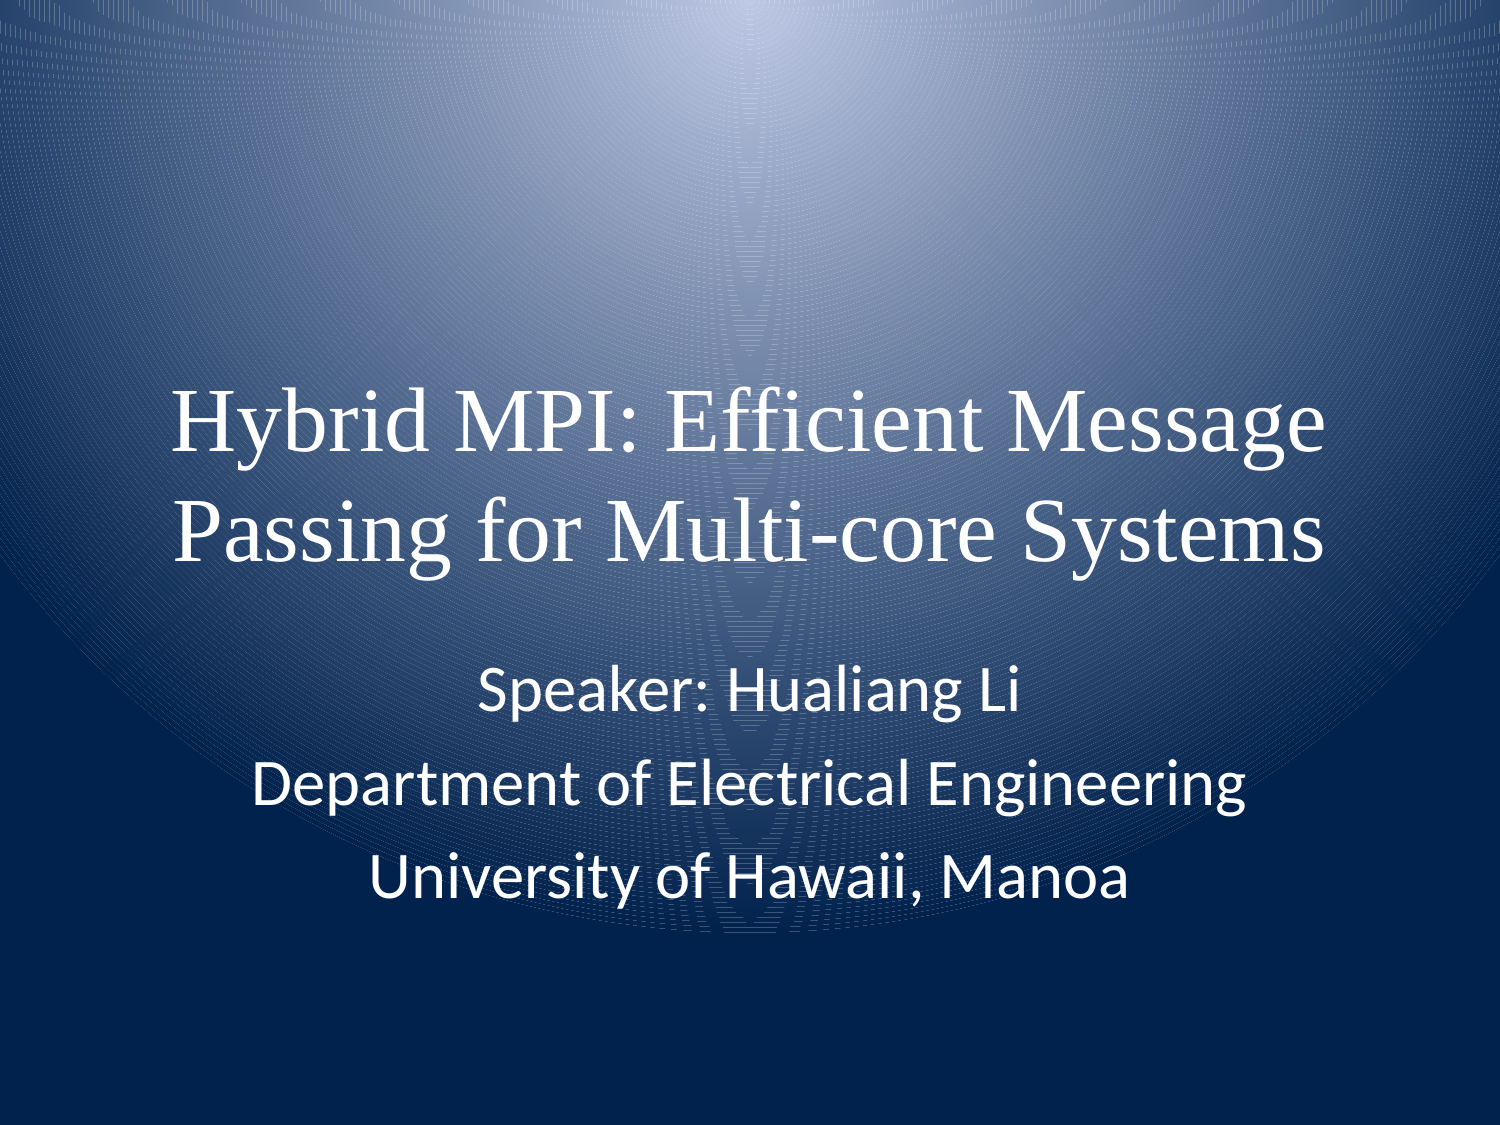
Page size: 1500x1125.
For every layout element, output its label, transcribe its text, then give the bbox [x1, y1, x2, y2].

title Hybrid MPI: Efficient Message Passing for Multi-core Systems [112, 349, 1388, 591]
subtitle Speaker: Hualiang Li Department of Electrical Engineering University of Hawaii, Manoa [225, 637, 1275, 925]
